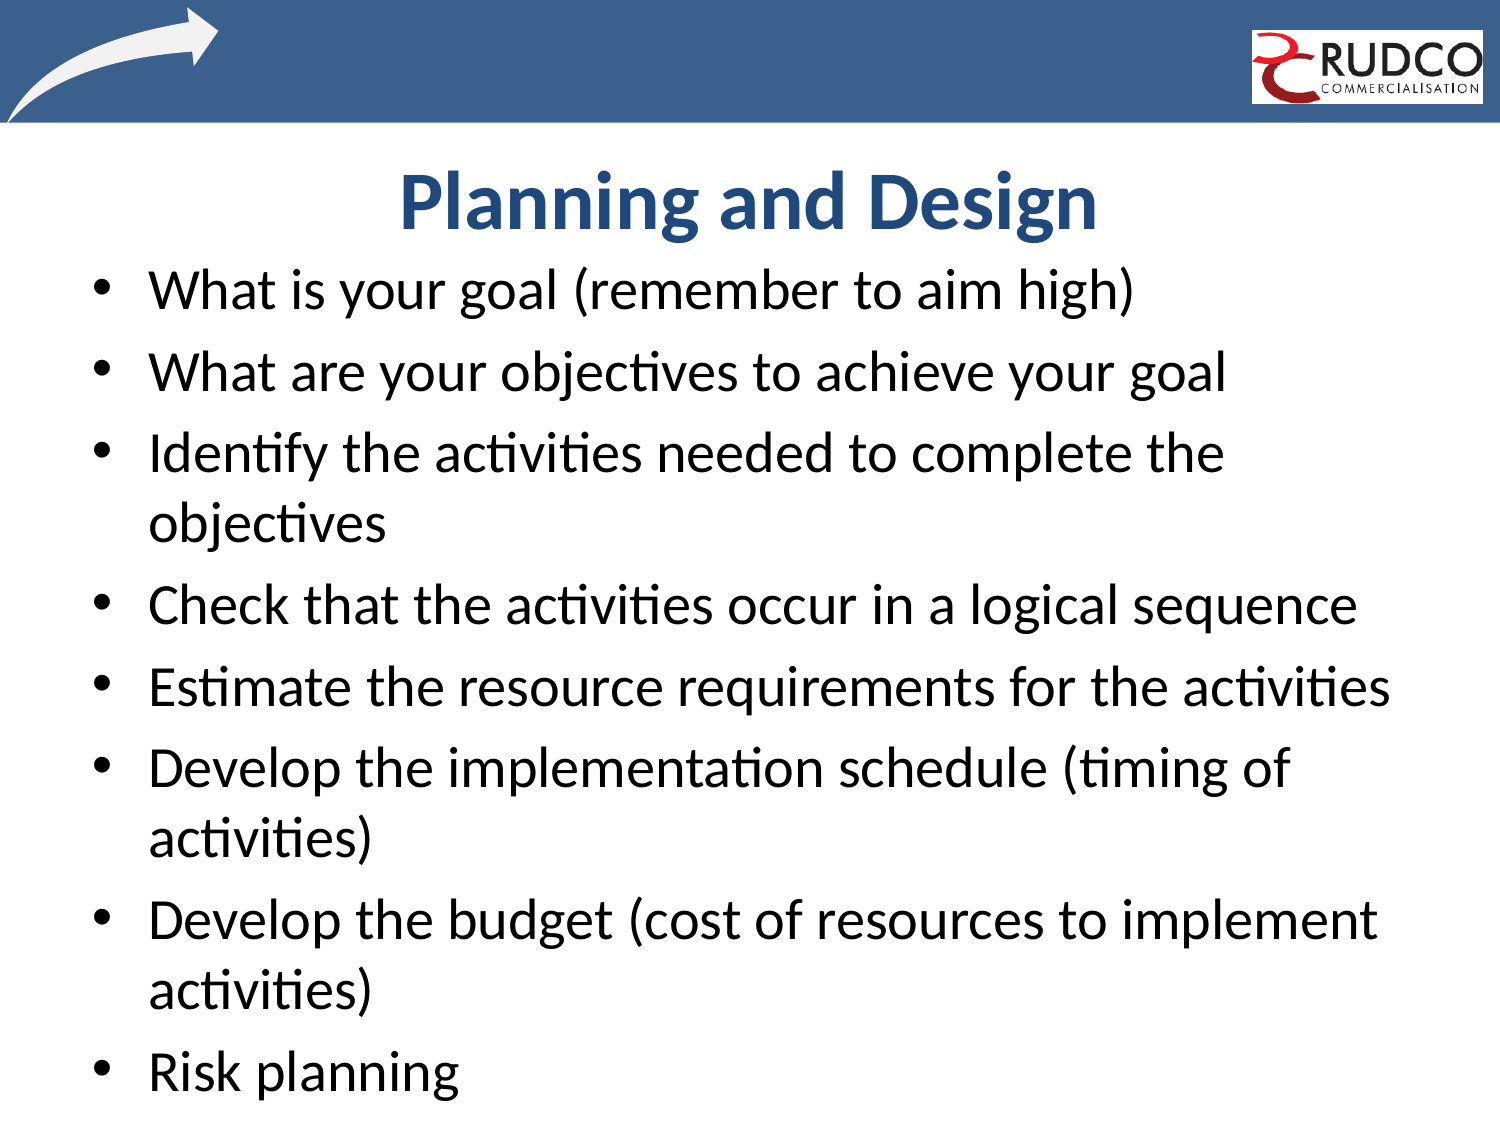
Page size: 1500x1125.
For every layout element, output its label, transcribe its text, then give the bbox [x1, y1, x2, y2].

title Planning and Design [75, 125, 1425, 268]
list What is your goal (remember to aim high) What are your objectives to achieve your goal Identify the activities needed to complete the objectives Check that the activities occur in a logical sequence Estimate the resource requirements for the activities Develop the implementation schedule (timing of activities) Develop the budget (cost of resources to implement activities) Risk planning [76, 243, 1447, 1023]
picture [1252, 30, 1483, 104]
